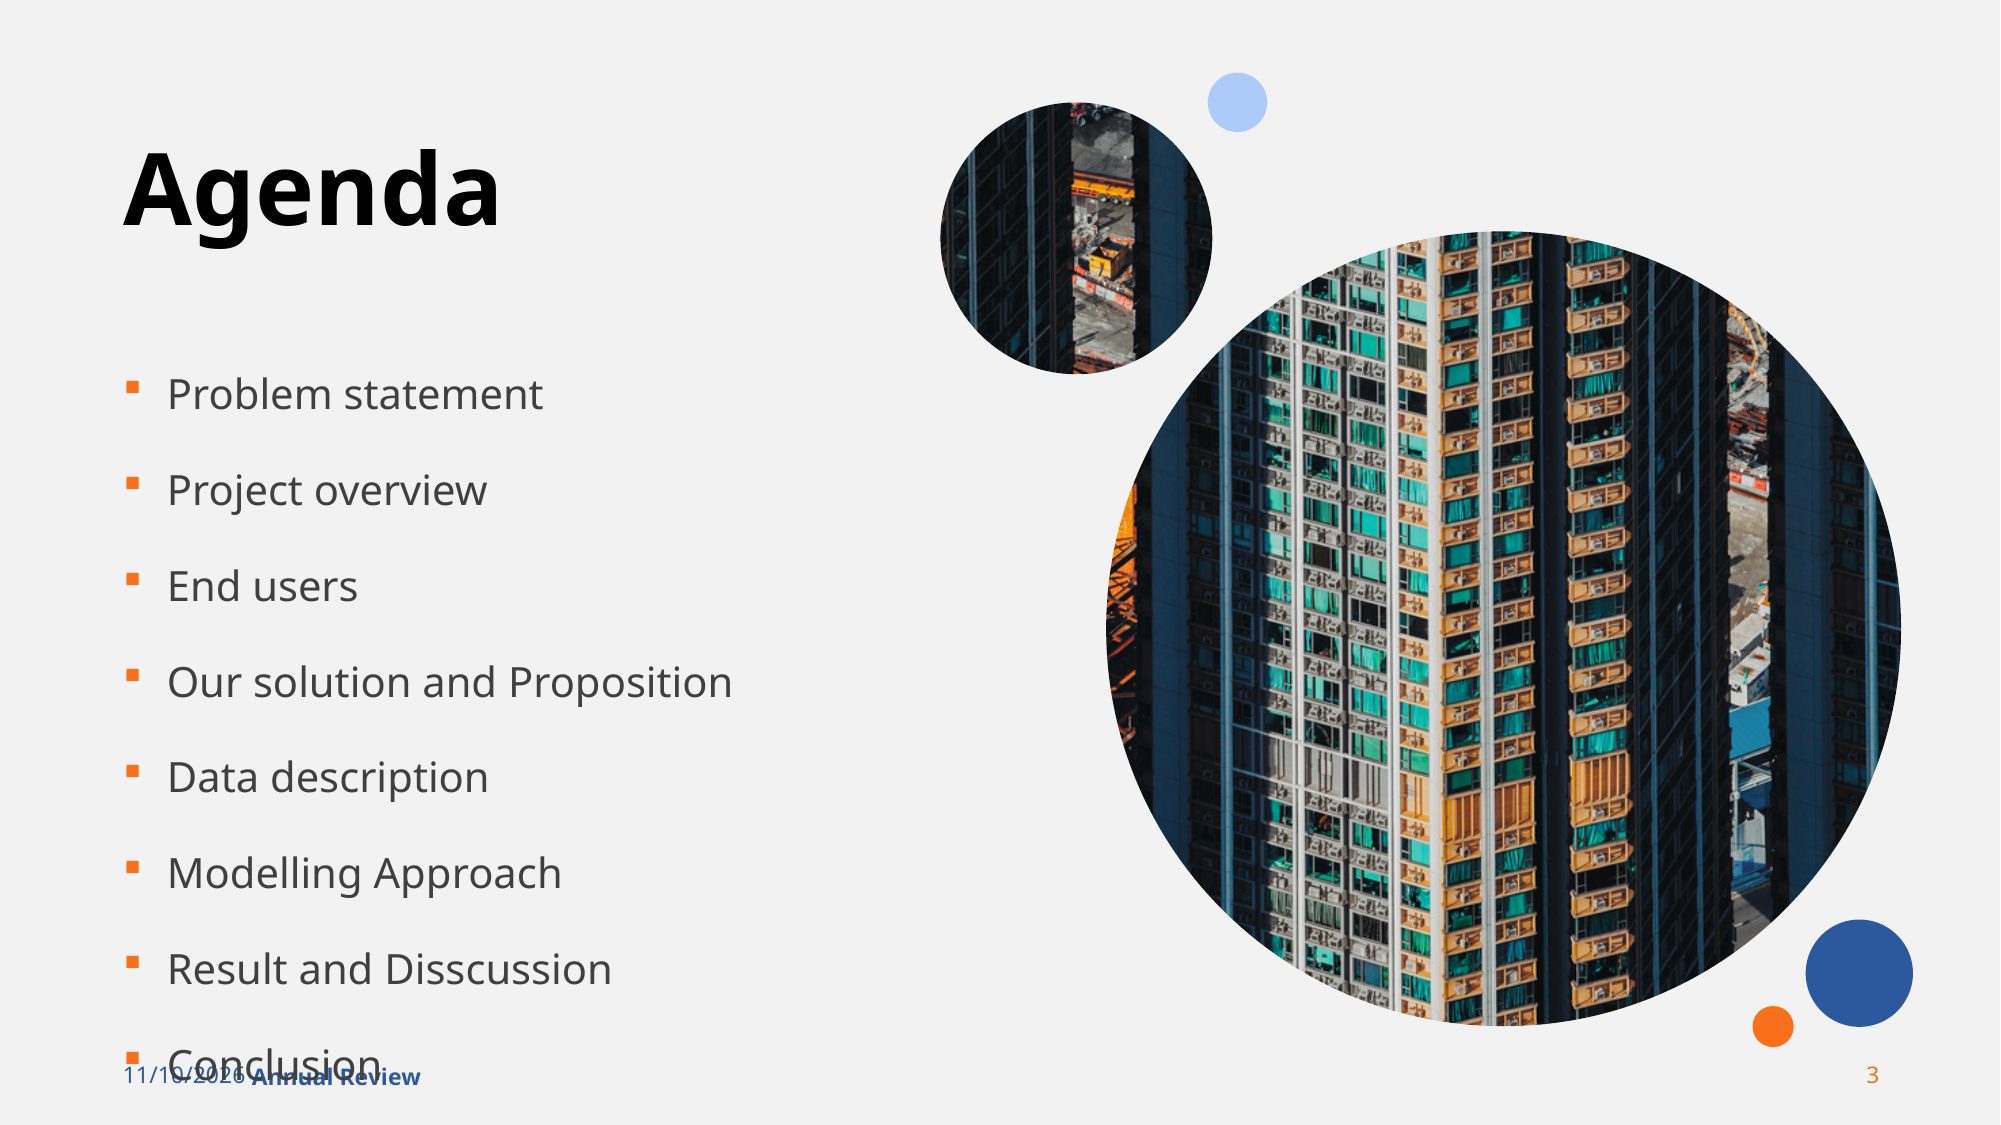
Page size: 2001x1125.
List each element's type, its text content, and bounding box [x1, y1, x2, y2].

list Problem statement Project overview End users Our solution and Proposition Data description Modelling Approach Result and Disscussion Conclusion [108, 335, 810, 920]
picture [940, 102, 1902, 1027]
title Agenda [108, 132, 810, 269]
